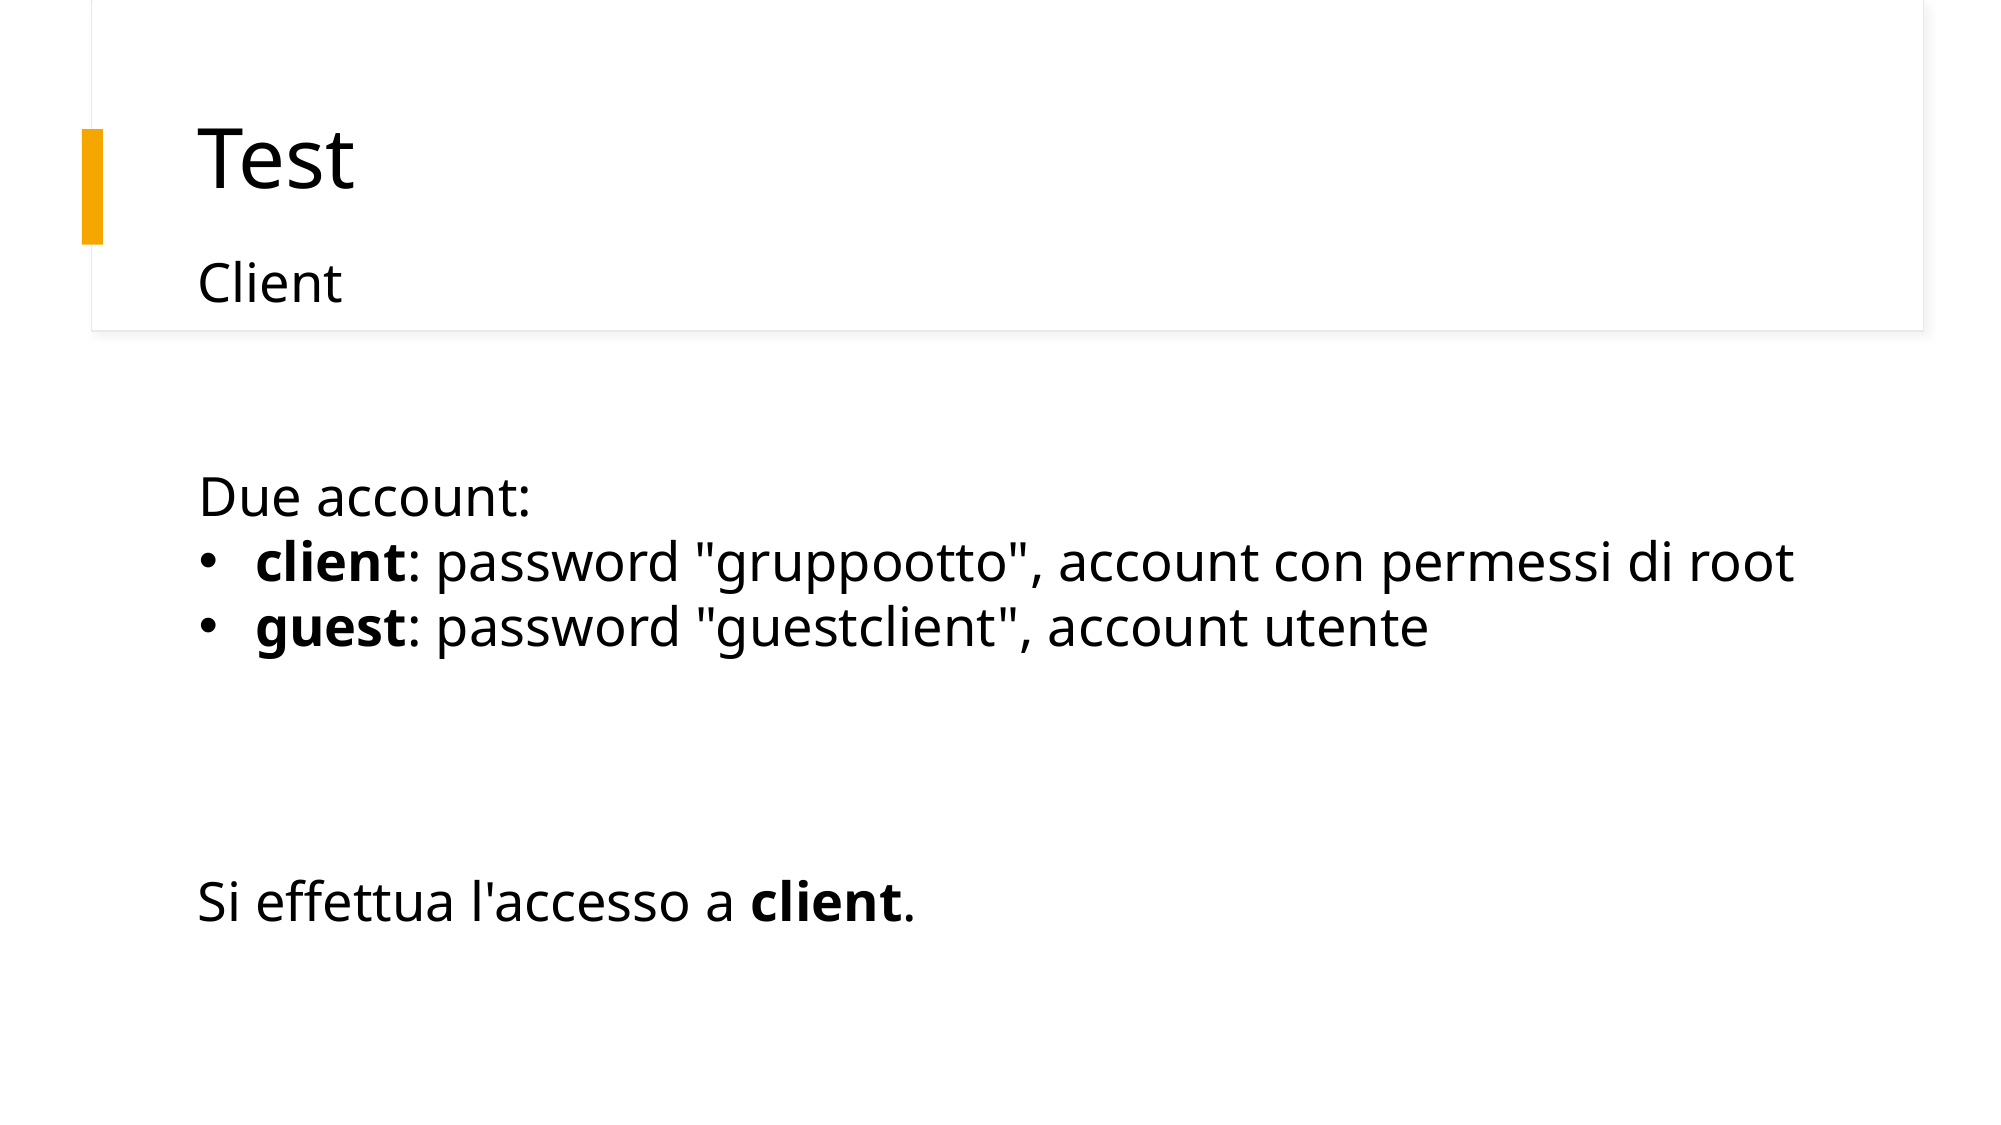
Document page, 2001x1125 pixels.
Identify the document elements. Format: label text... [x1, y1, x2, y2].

title Test [183, 90, 1851, 234]
text_box Due account: client: password "gruppootto", account con permessi di root guest: password "guestclient", account utente [183, 454, 1865, 665]
text_box Client [182, 241, 914, 322]
text_box Si effettua l'accesso a client. [182, 859, 1552, 940]
